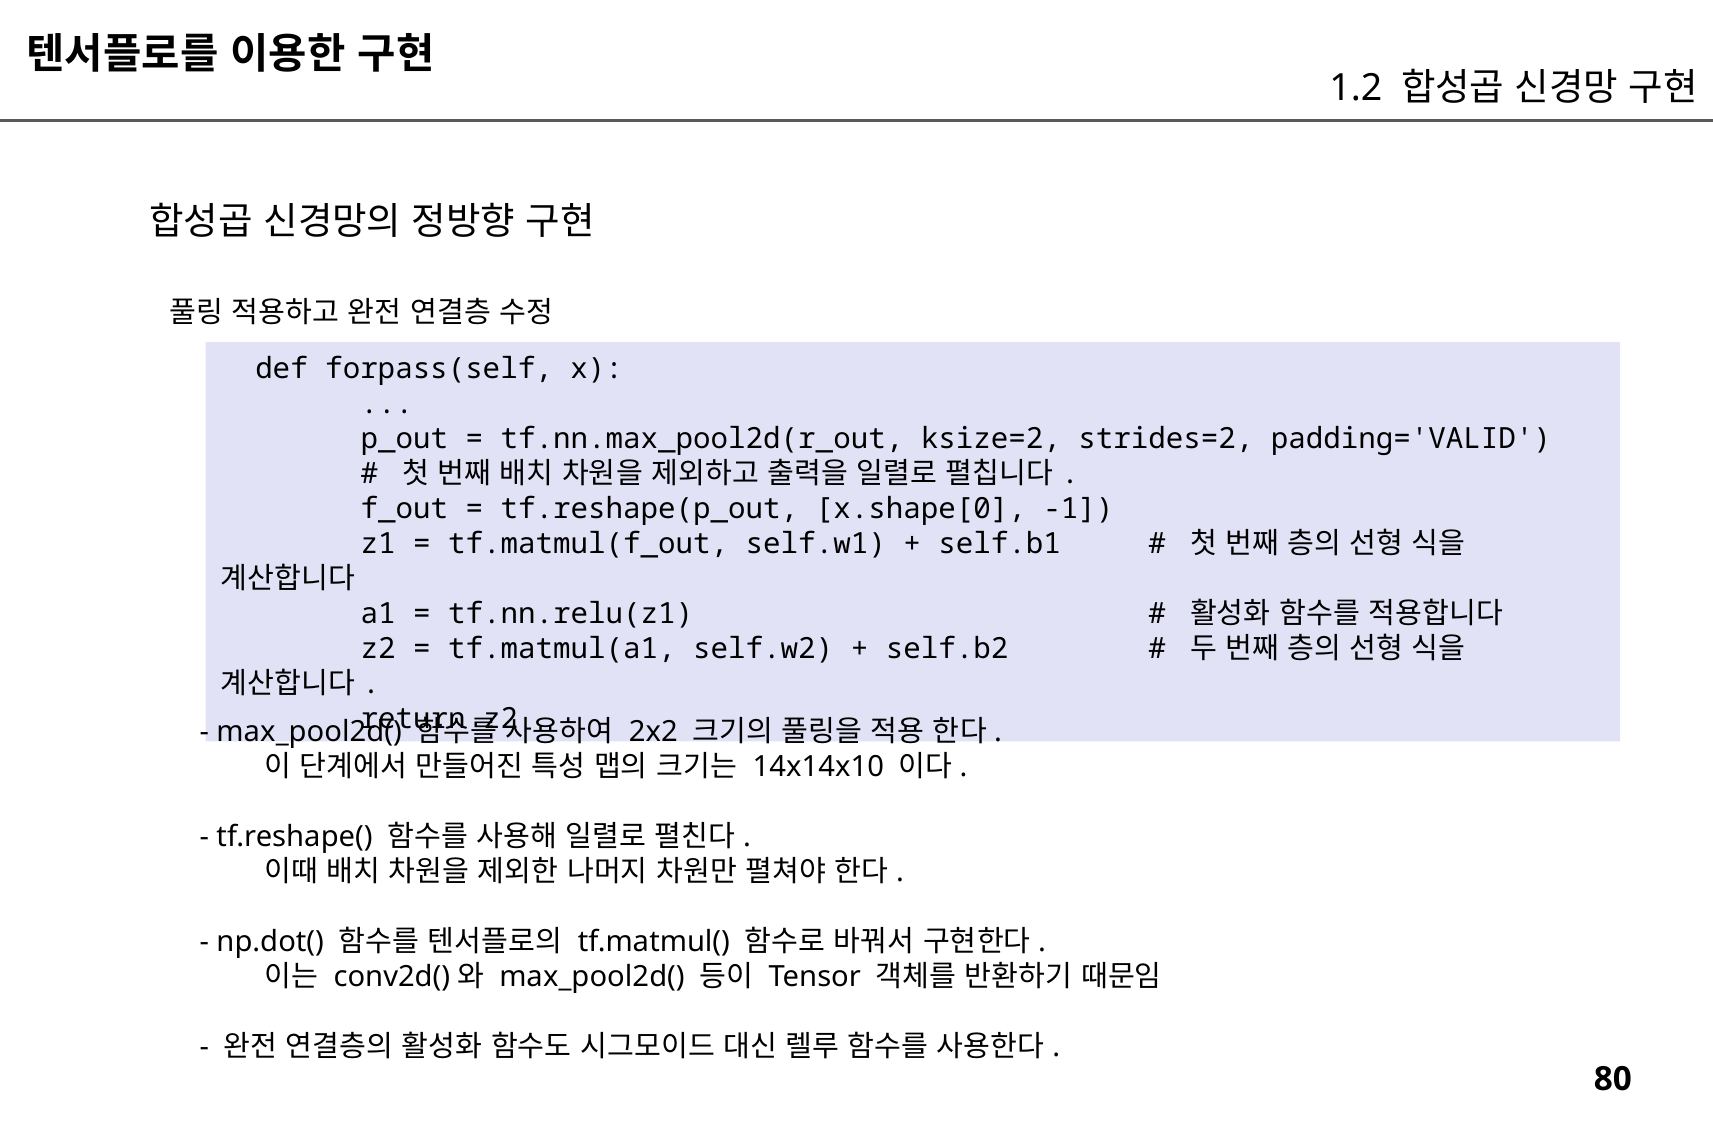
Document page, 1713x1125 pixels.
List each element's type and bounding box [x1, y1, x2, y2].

text_box [184, 342, 1621, 1070]
text_box [134, 189, 610, 250]
text_box [154, 285, 569, 336]
text_box [11, 13, 1713, 111]
